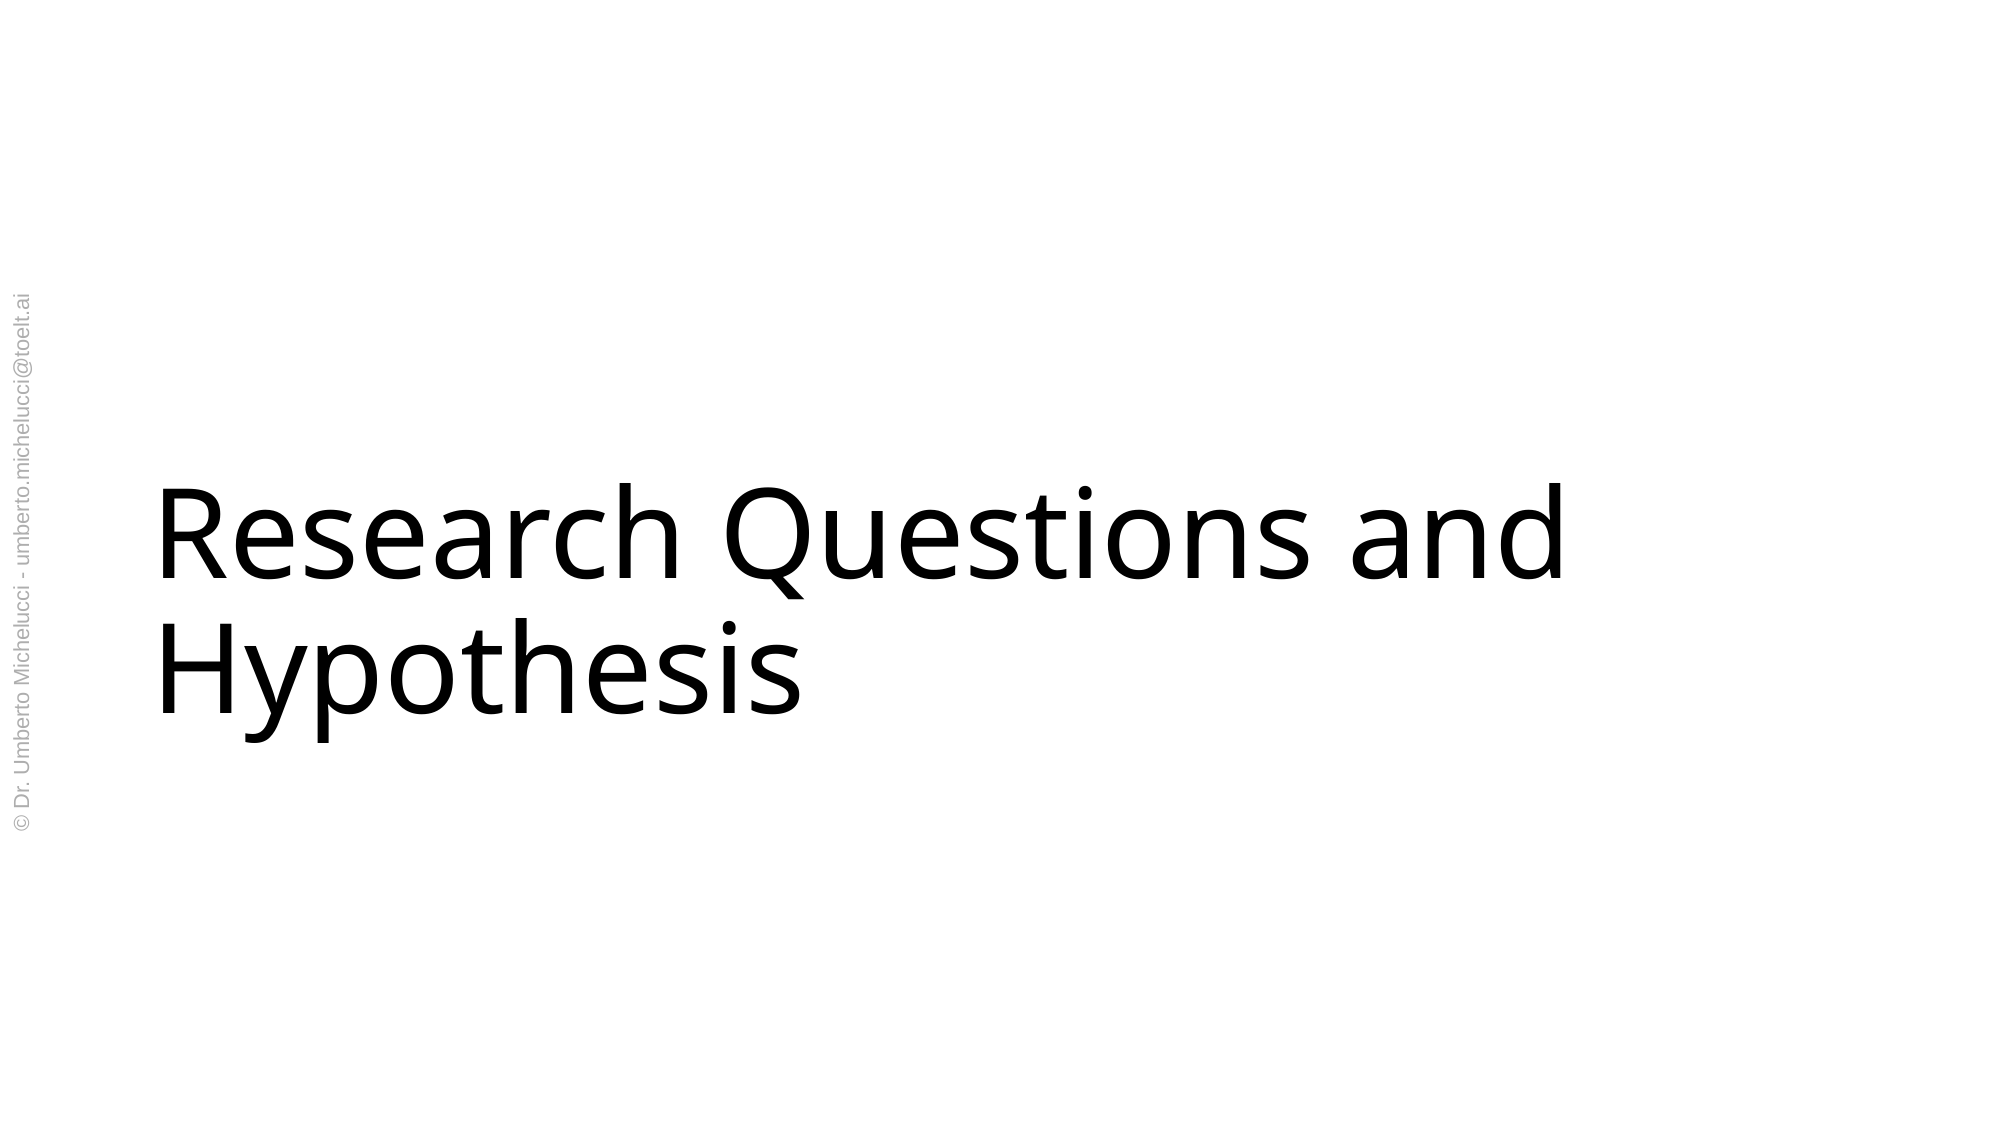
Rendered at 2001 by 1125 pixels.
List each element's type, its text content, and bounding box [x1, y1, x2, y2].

text_box © Dr. Umberto Michelucci - umberto.michelucci@toelt.ai [0, 238, 41, 888]
title Research Questions and Hypothesis [136, 280, 1862, 749]
